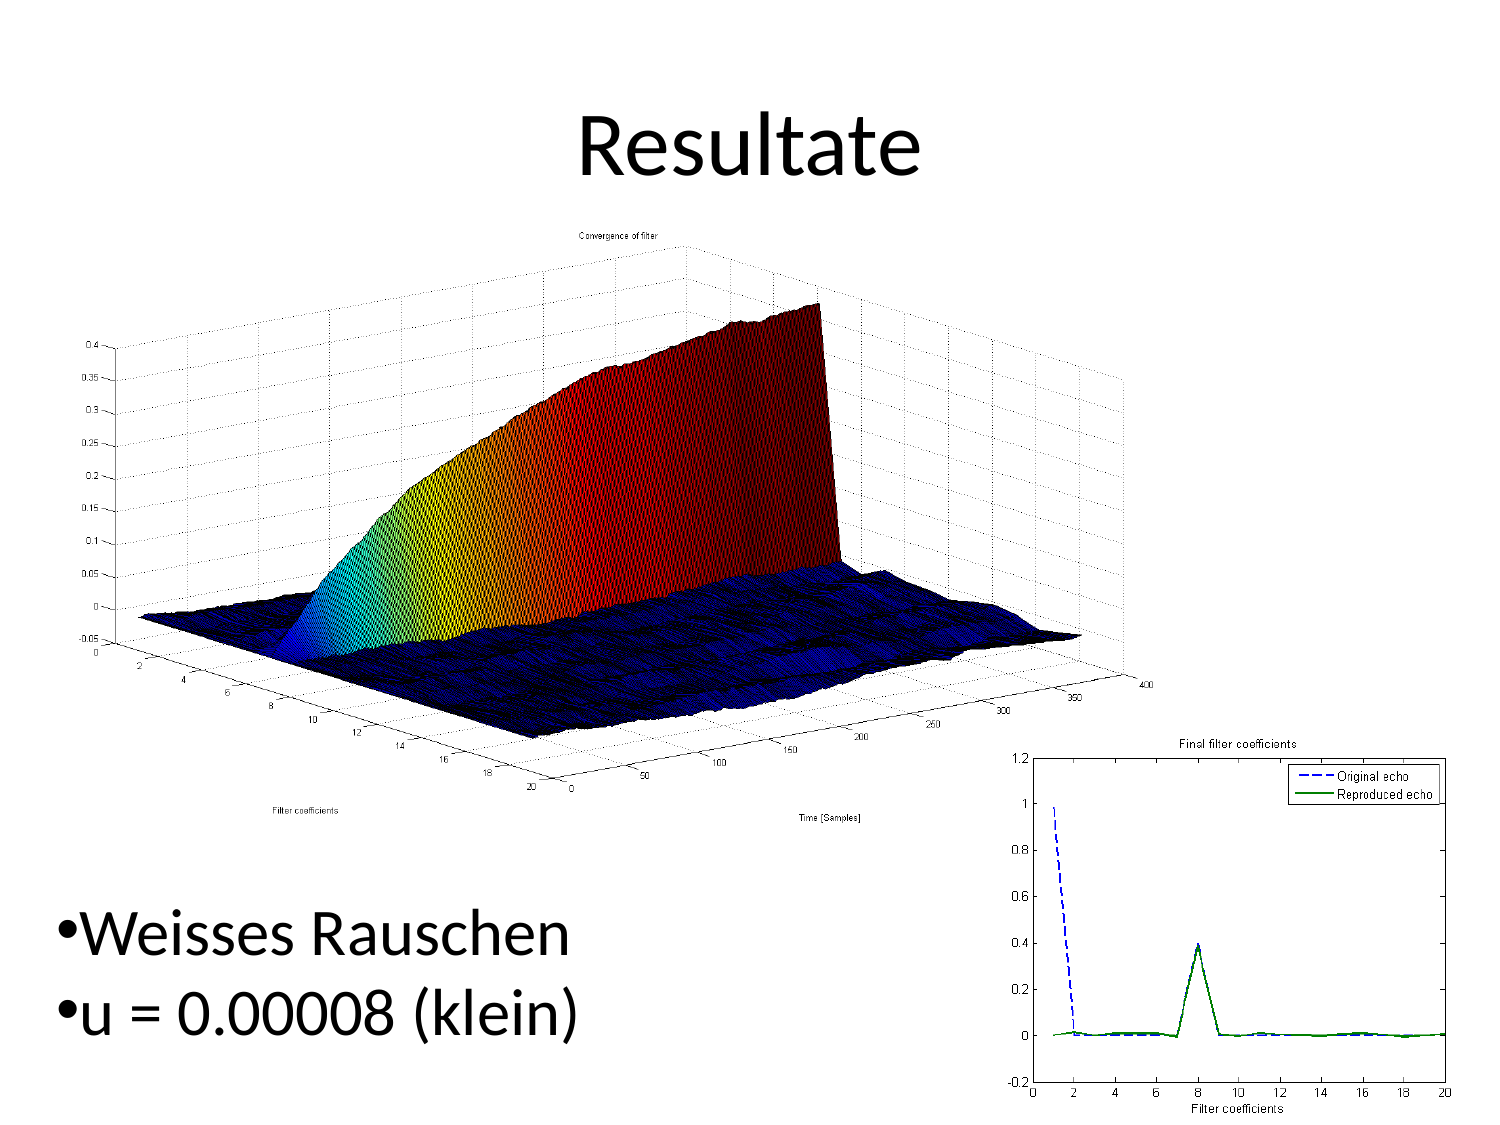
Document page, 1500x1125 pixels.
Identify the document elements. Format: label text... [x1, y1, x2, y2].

picture [0, 195, 1495, 1125]
text_box Weisses Rauschen u = 0.00008 (klein) [41, 881, 958, 1057]
title Resultate [75, 45, 1425, 233]
